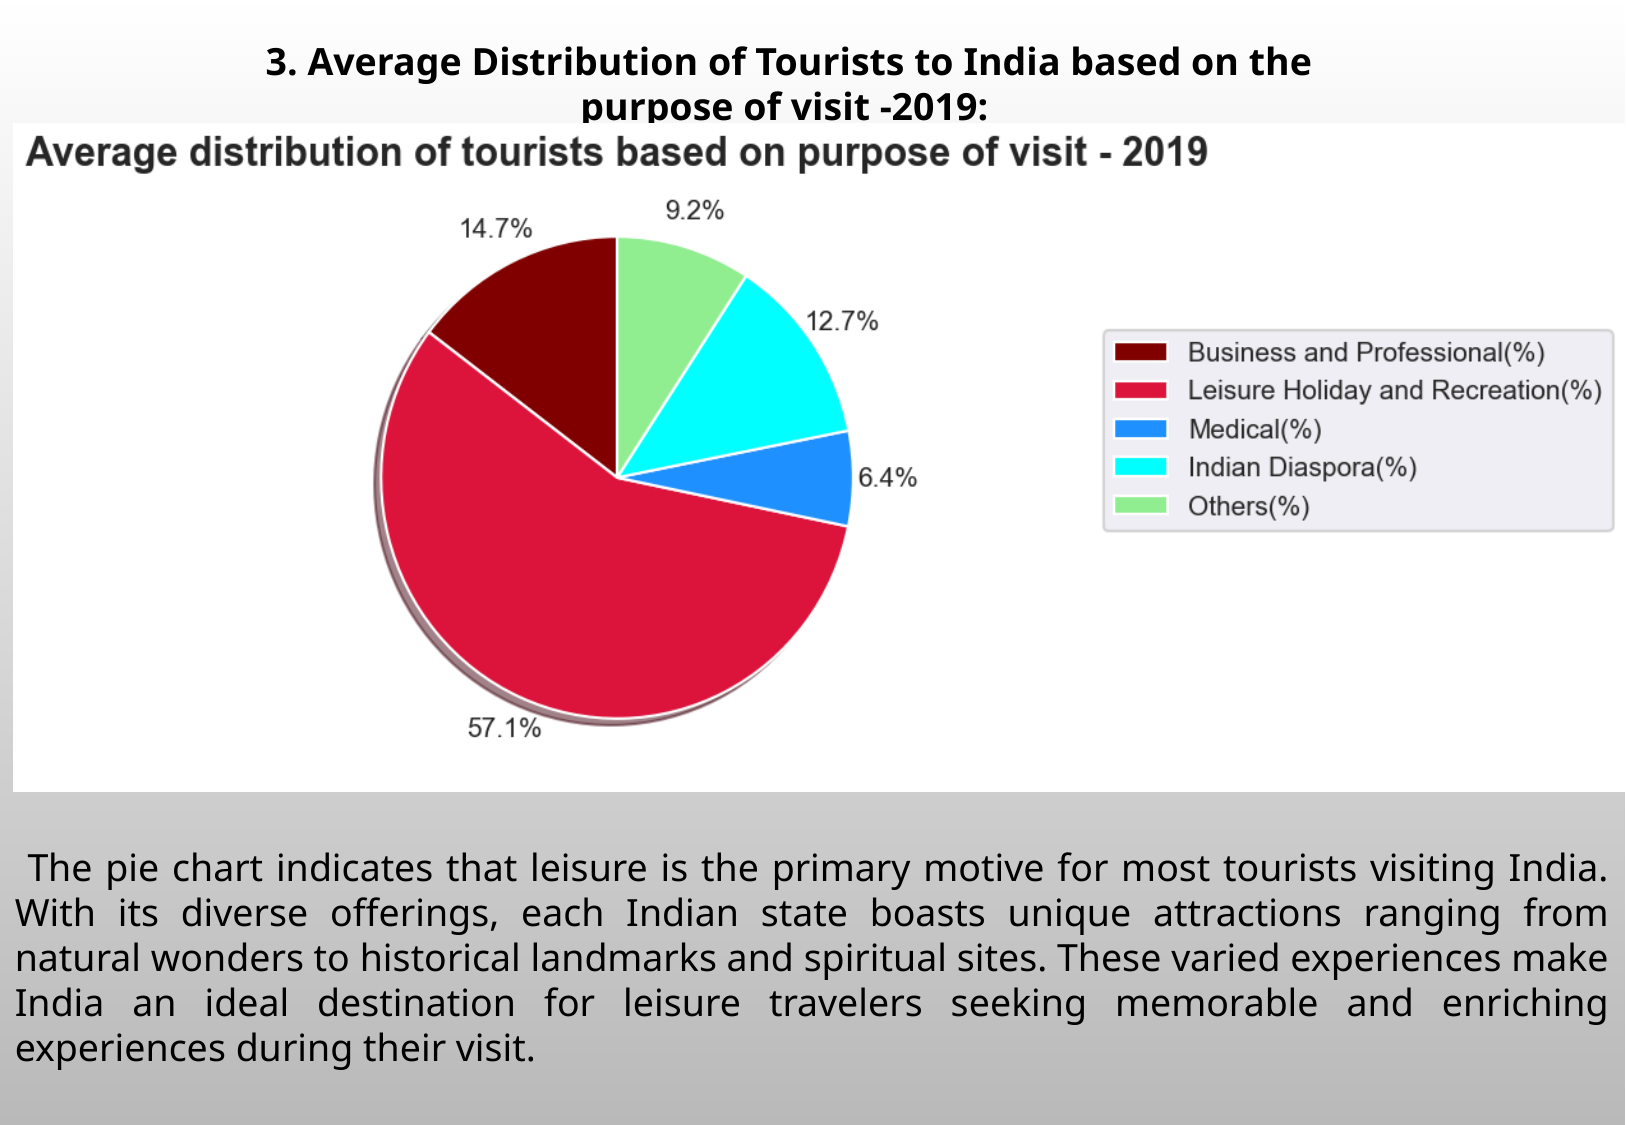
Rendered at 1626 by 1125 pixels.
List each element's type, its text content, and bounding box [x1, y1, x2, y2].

text_box The pie chart indicates that leisure is the primary motive for most tourists visiting India. With its diverse offerings, each Indian state boasts unique attractions ranging from natural wonders to historical landmarks and spiritual sites. These varied experiences make India an ideal destination for leisure travelers seeking memorable and enriching experiences during their visit. [0, 791, 1625, 1076]
picture [13, 122, 1625, 792]
text_box 3. Average Distribution of Tourists to India based on the purpose of visit -2019: [202, 30, 1377, 122]
